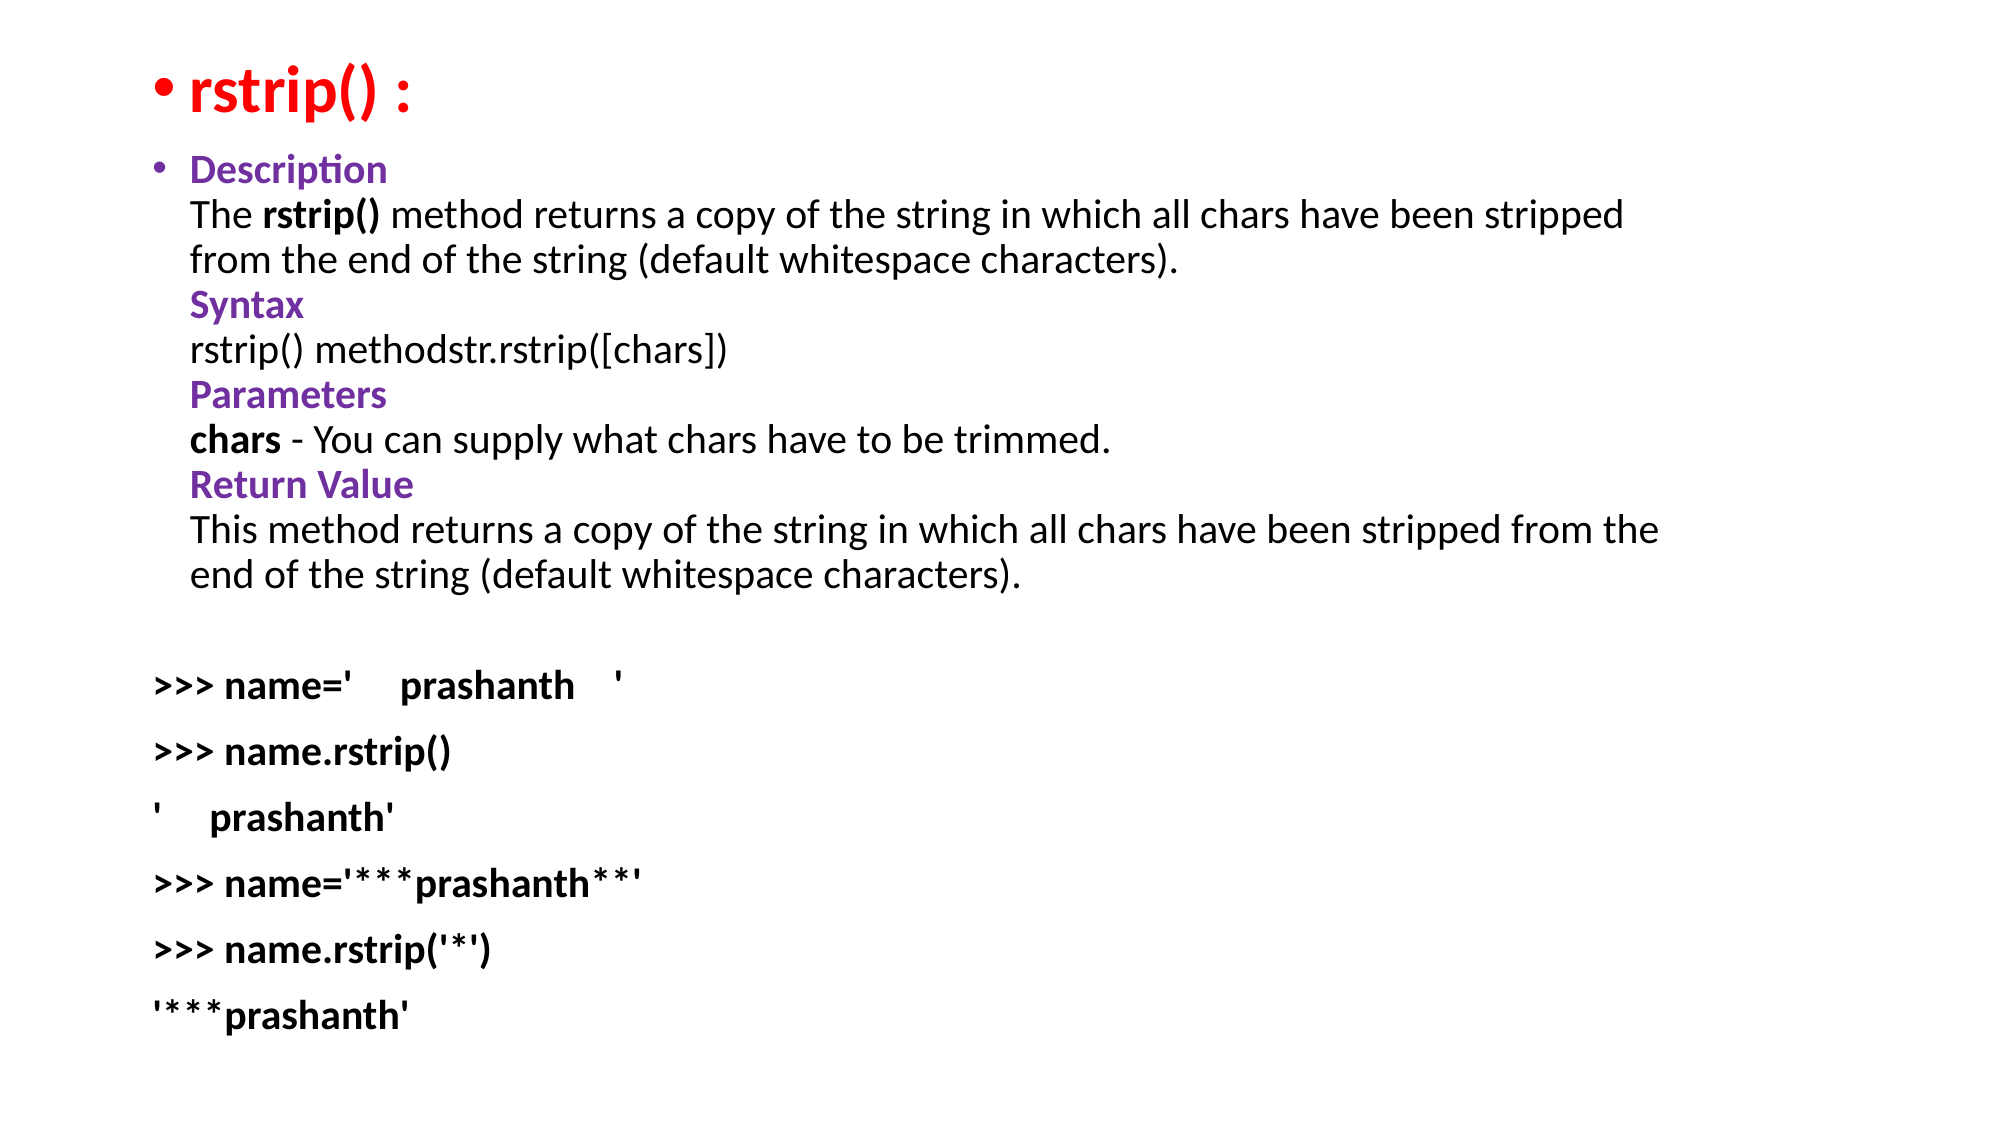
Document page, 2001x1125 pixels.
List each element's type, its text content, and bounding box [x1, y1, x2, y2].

list rstrip() : Description The rstrip() method returns a copy of the string in which all chars have been stripped from the end of the string (default whitespace characters). Syntax rstrip() methodstr.rstrip([chars]) Parameters chars - You can supply what chars have to be trimmed. Return Value This method returns a copy of the string in which all chars have been stripped from the end of the string (default whitespace characters). >>> name=' prashanth ' >>> name.rstrip() ' prashanth' >>> name='***prashanth**' >>> name.rstrip('*') '***prashanth' [137, 47, 1863, 1102]
